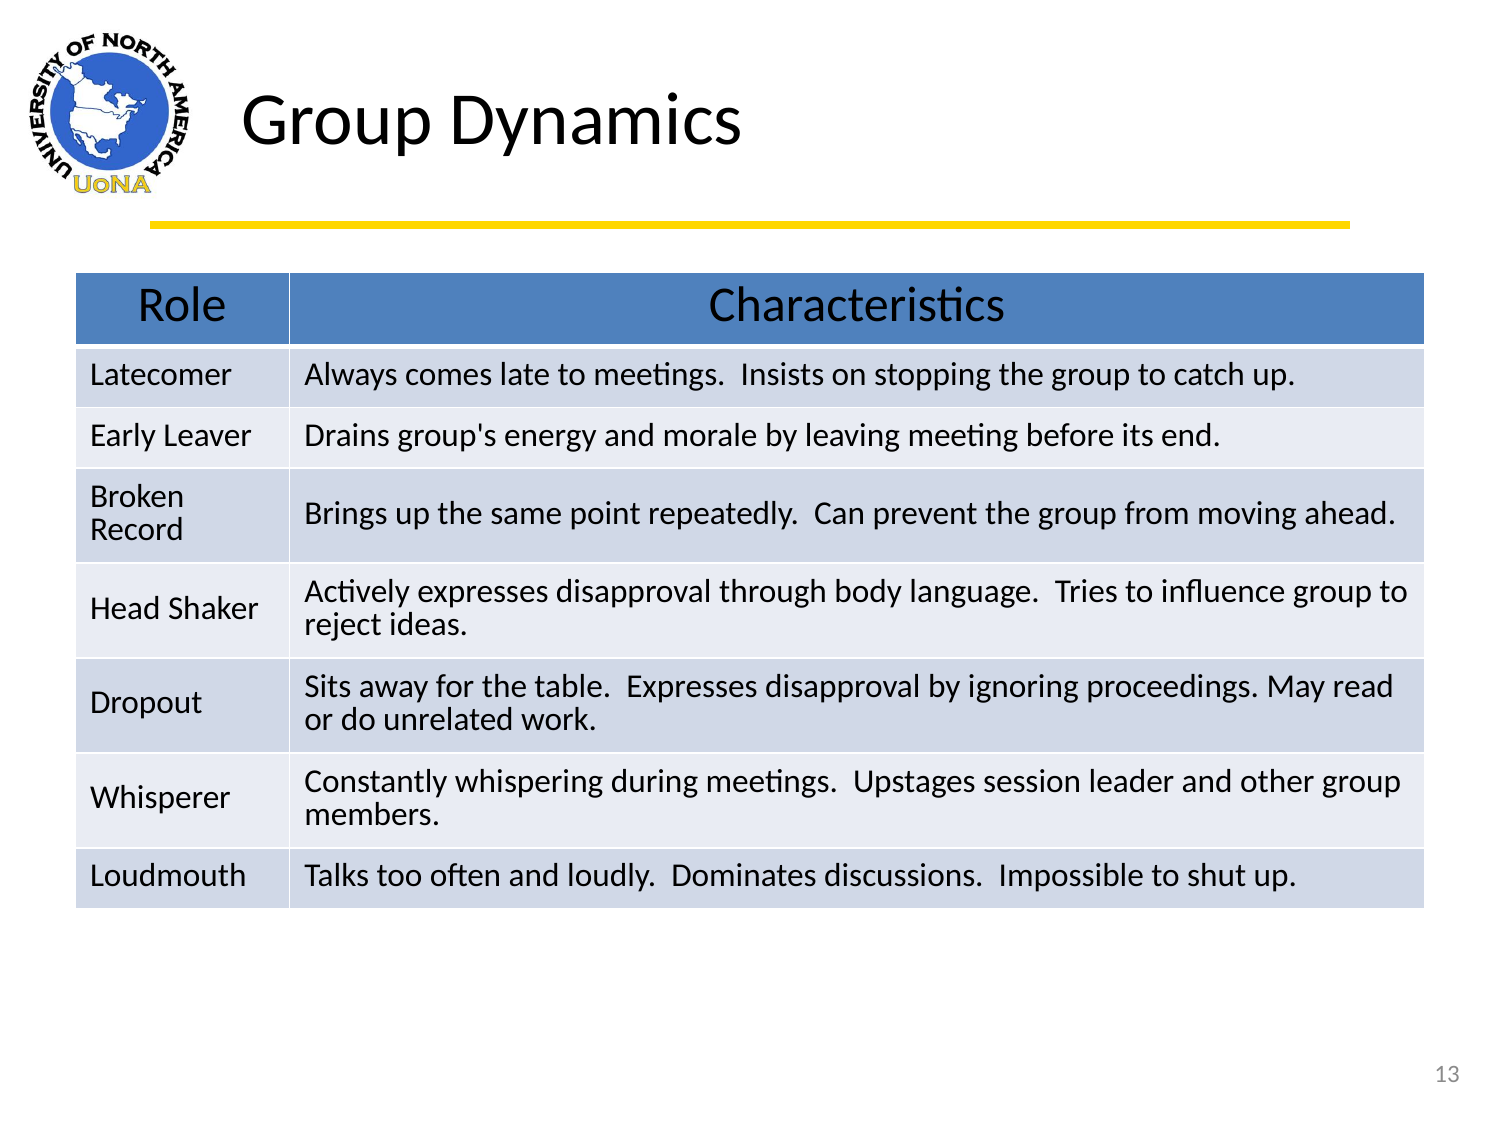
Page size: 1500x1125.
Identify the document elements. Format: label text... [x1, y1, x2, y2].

picture [19, 24, 200, 200]
slide_number 13 [1412, 1042, 1475, 1103]
table_cell Loudmouth [76, 849, 289, 908]
table_cell Early Leaver [76, 408, 289, 467]
table_cell Drains group's energy and morale by leaving meeting before its end. [290, 408, 1424, 467]
table_cell Dropout [76, 659, 289, 752]
table_cell Head Shaker [76, 564, 289, 657]
table_cell Broken Record [76, 469, 289, 562]
table_header Role [76, 273, 289, 344]
table_cell Whisperer [76, 754, 289, 847]
table_cell Talks too often and loudly. Dominates discussions. Impossible to shut up. [290, 849, 1424, 908]
table_cell Latecomer [76, 349, 289, 407]
table_cell Always comes late to meetings. Insists on stopping the group to catch up. [290, 349, 1424, 407]
table_cell Sits away for the table. Expresses disapproval by ignoring proceedings. May read or do unrelated work. [290, 659, 1424, 752]
table_cell Brings up the same point repeatedly. Can prevent the group from moving ahead. [290, 469, 1424, 562]
table_cell Constantly whispering during meetings. Upstages session leader and other group members. [290, 754, 1424, 847]
table_cell Actively expresses disapproval through body language. Tries to influence group to reject ideas. [290, 564, 1424, 657]
table_header Characteristics [290, 273, 1424, 344]
text_box Group Dynamics [227, 62, 759, 168]
